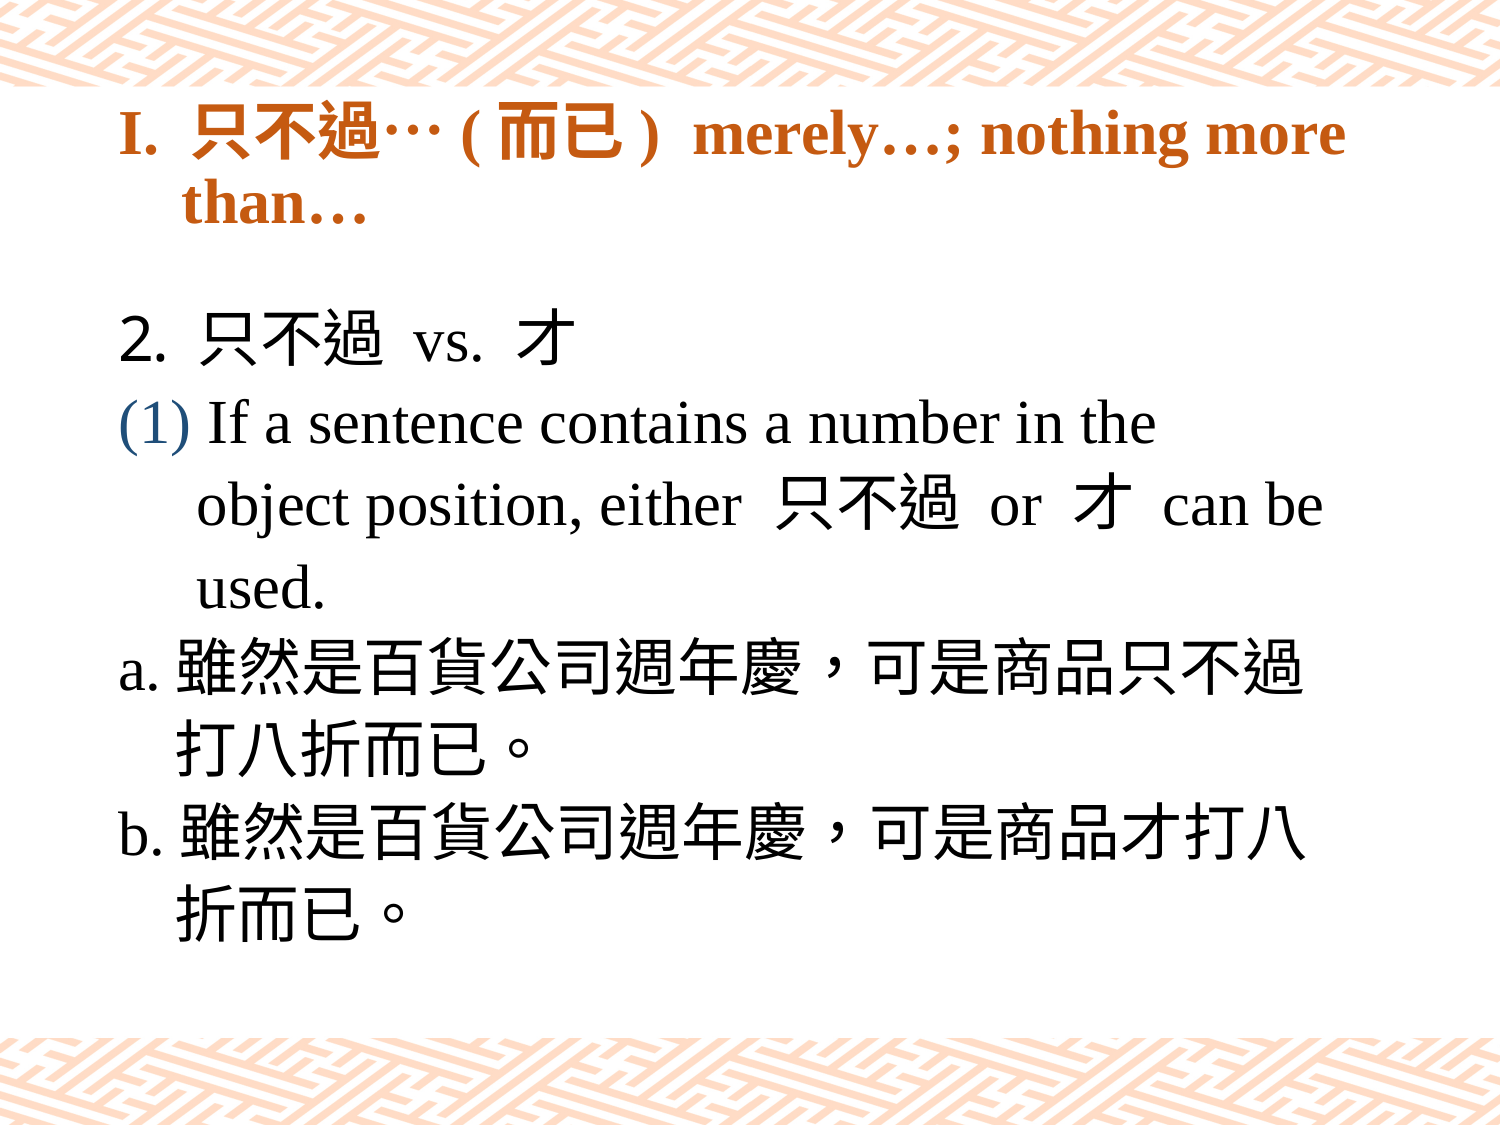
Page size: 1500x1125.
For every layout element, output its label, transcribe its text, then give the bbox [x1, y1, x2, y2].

title I. 只不過…(而已) merely…; nothing more than… [103, 59, 1397, 278]
picture [0, 0, 1500, 1125]
list 只不過 vs. 才 (1) If a sentence contains a number in the object position, either 只不過 or 才 can be used. a.雖然是百貨公司週年慶，可是商品只不過 打八折而已。 b.雖然是百貨公司週年慶，可是商品才打八 折而已。 [103, 299, 1397, 1014]
